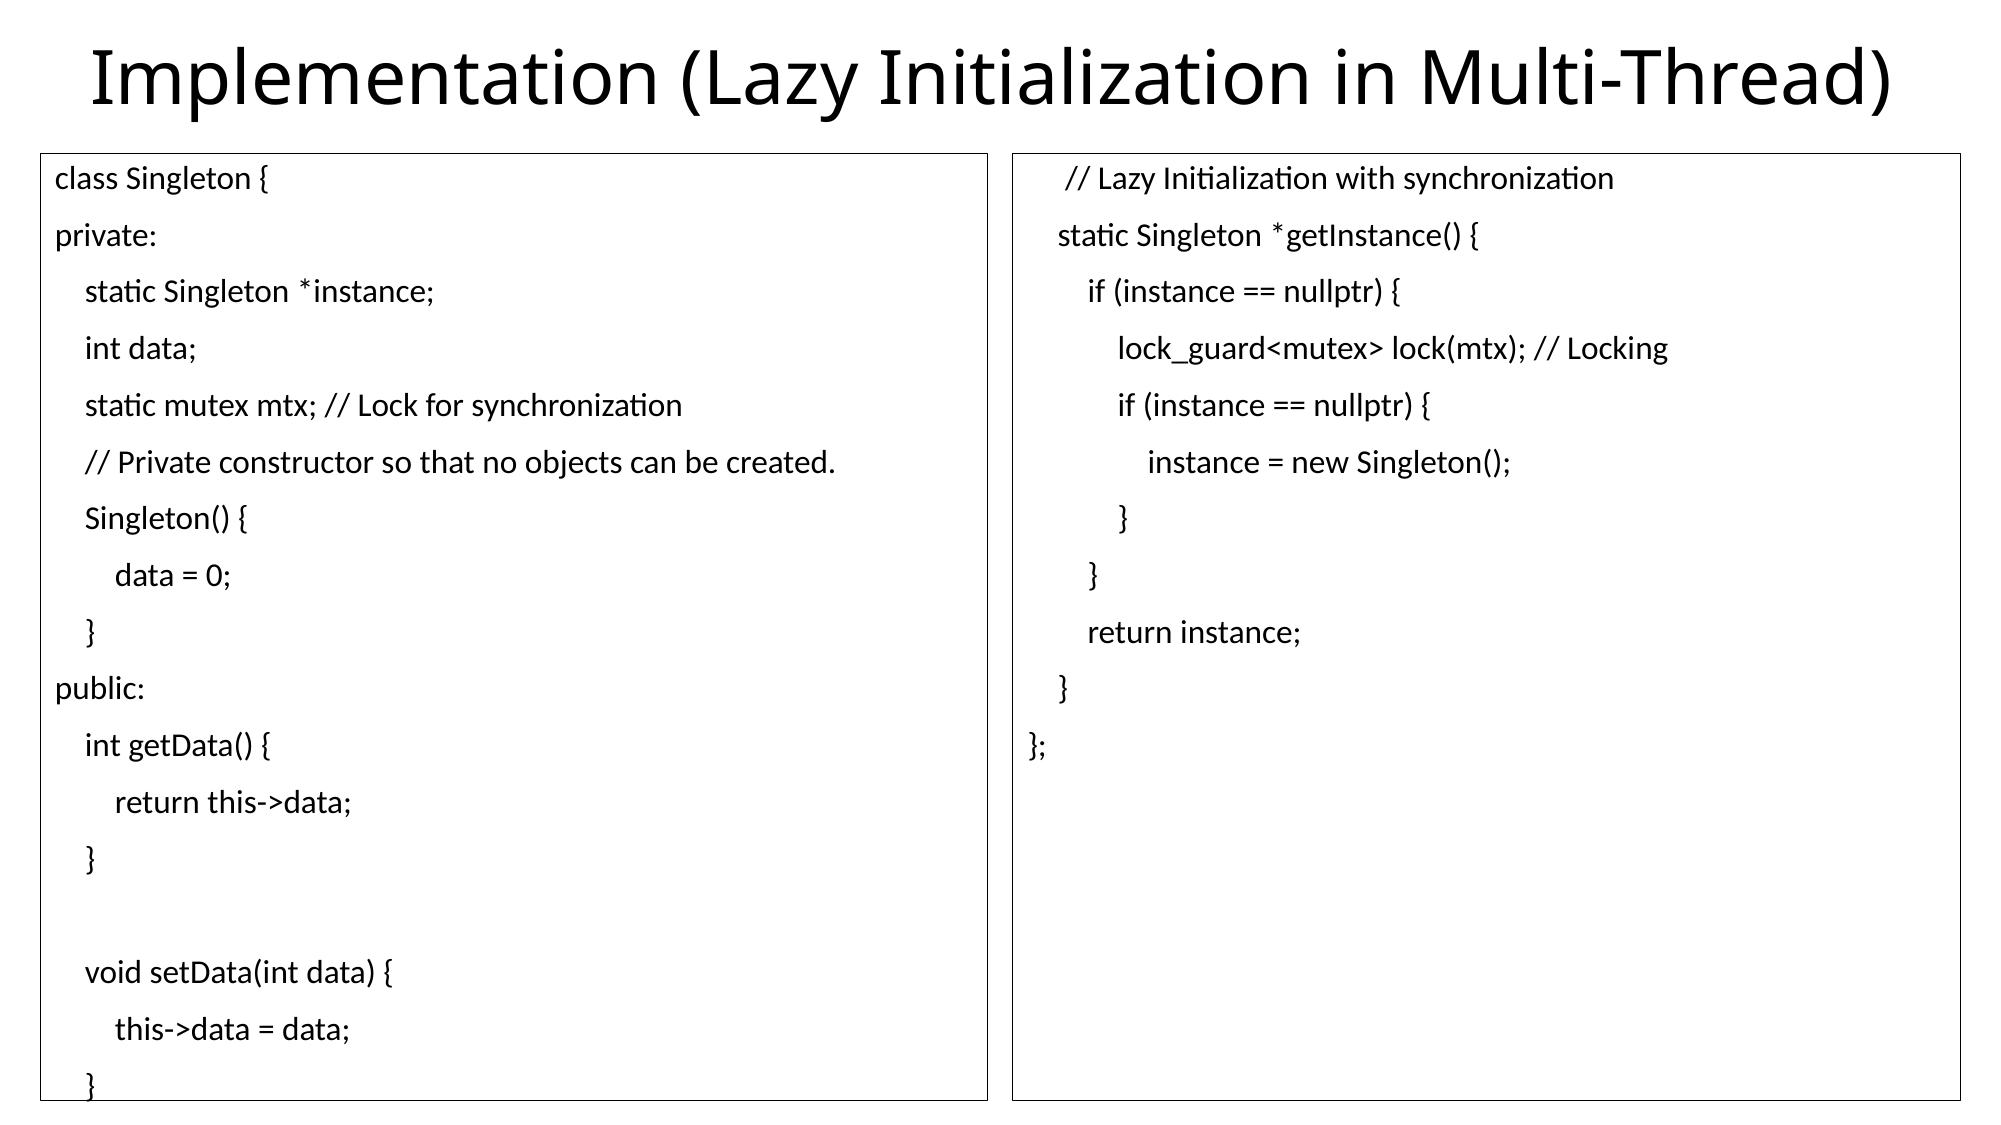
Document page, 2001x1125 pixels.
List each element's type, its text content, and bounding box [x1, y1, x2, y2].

title Implementation (Lazy Initialization in Multi-Thread) [75, 24, 1931, 137]
list // Lazy Initialization with synchronization static Singleton *getInstance() { if (instance == nullptr) { lock_guard<mutex> lock(mtx); // Locking if (instance == nullptr) { instance = new Singleton(); } } return instance; } }; [1012, 153, 1961, 1101]
list class Singleton { private: static Singleton *instance; int data; static mutex mtx; // Lock for synchronization // Private constructor so that no objects can be created. Singleton() { data = 0; } public: int getData() { return this->data; } void setData(int data) { this->data = data; } [39, 153, 988, 1101]
